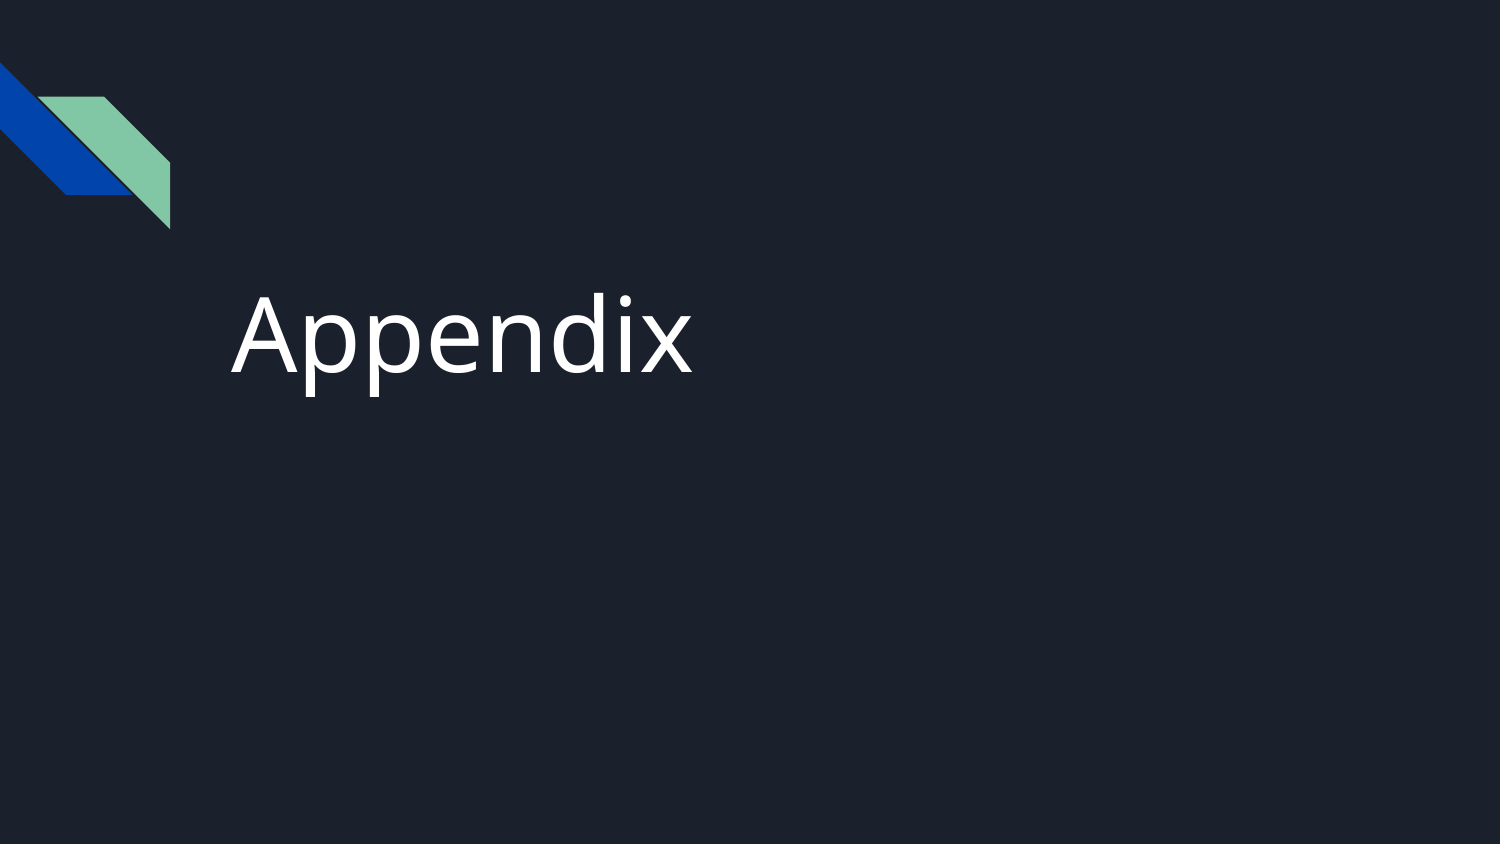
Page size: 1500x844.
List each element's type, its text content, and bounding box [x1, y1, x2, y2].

title Appendix [216, 253, 1016, 431]
